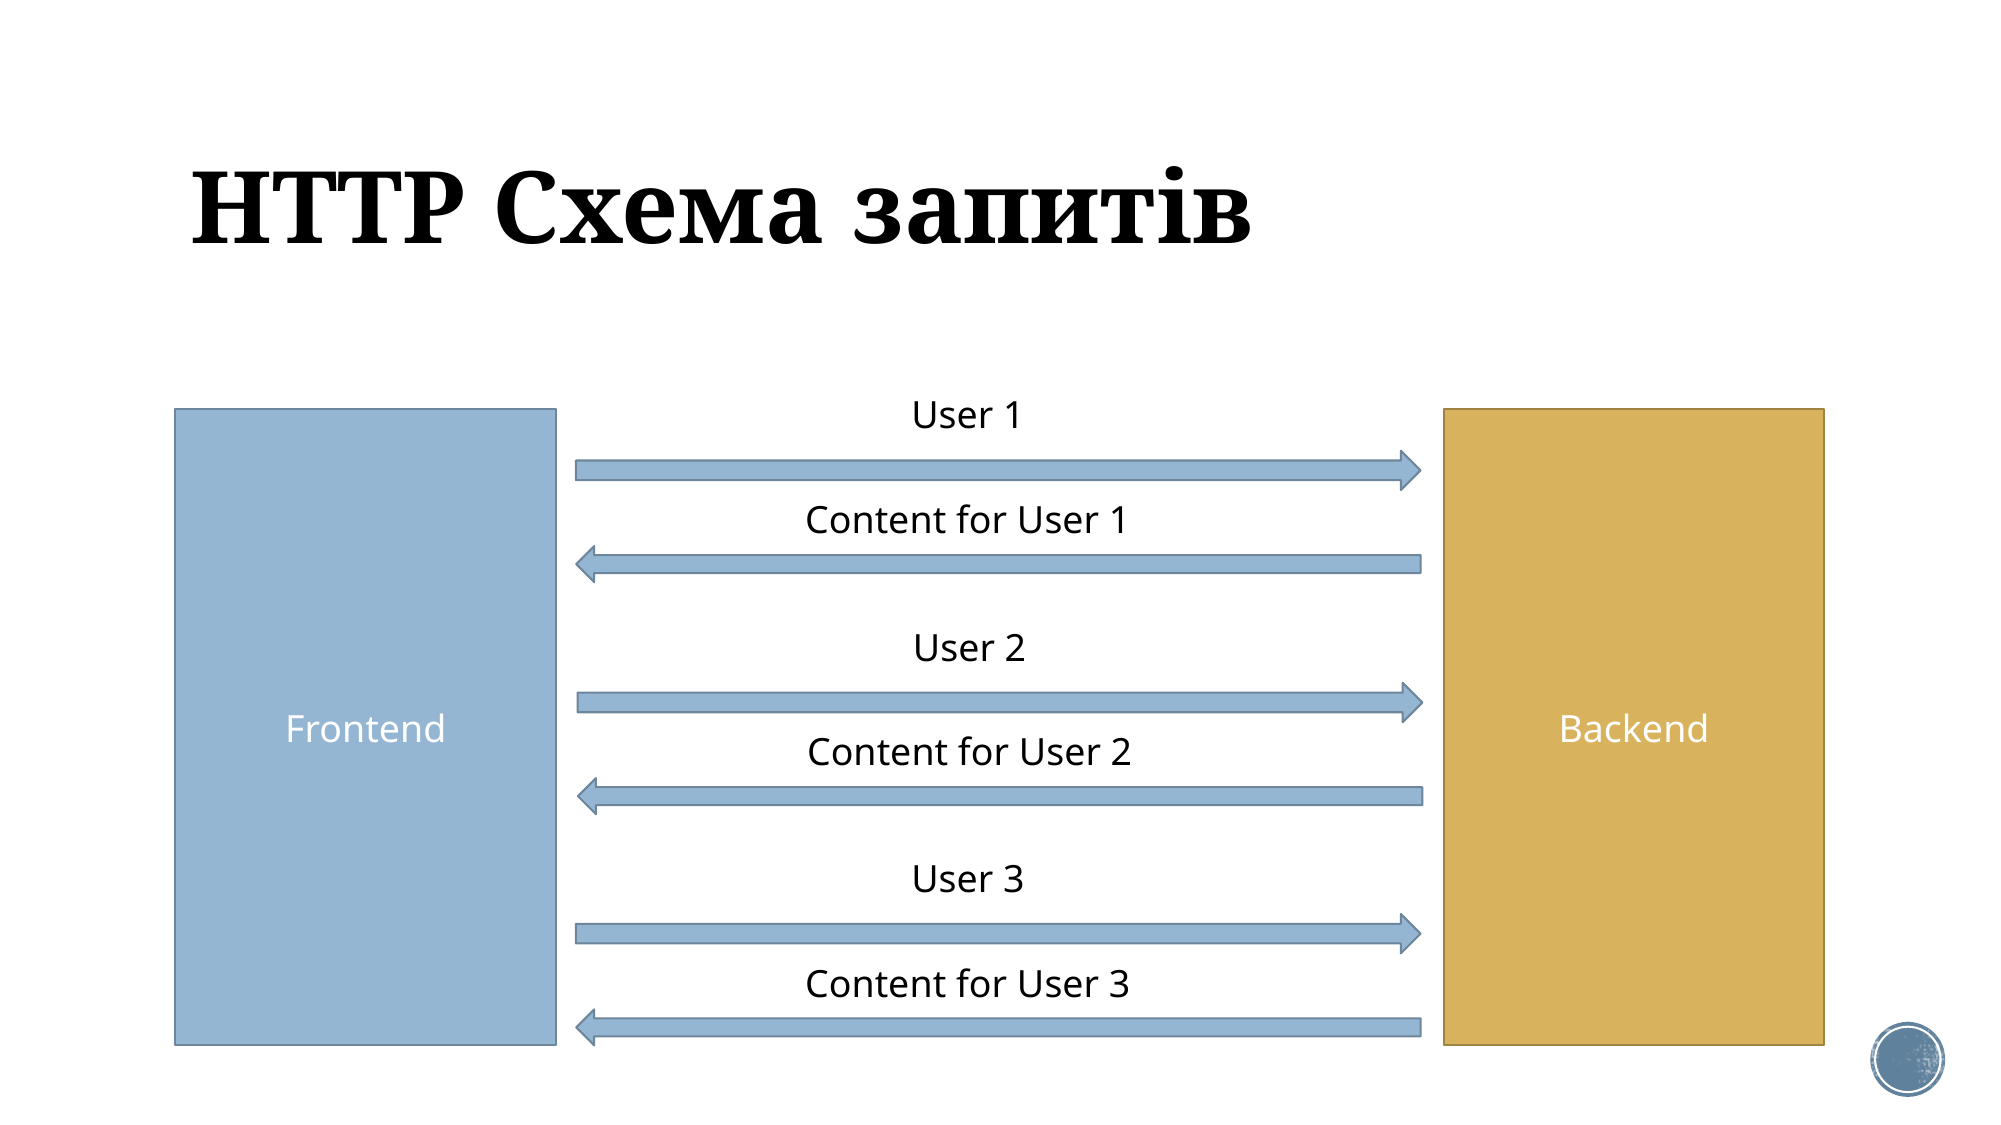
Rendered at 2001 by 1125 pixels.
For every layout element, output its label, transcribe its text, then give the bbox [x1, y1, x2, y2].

text_box Backend [1443, 408, 1825, 1046]
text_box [578, 850, 1420, 1044]
text_box Frontend [174, 408, 557, 1046]
title HTTP Схема запитів [175, 79, 1826, 344]
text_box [578, 387, 1420, 581]
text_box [580, 619, 1421, 813]
